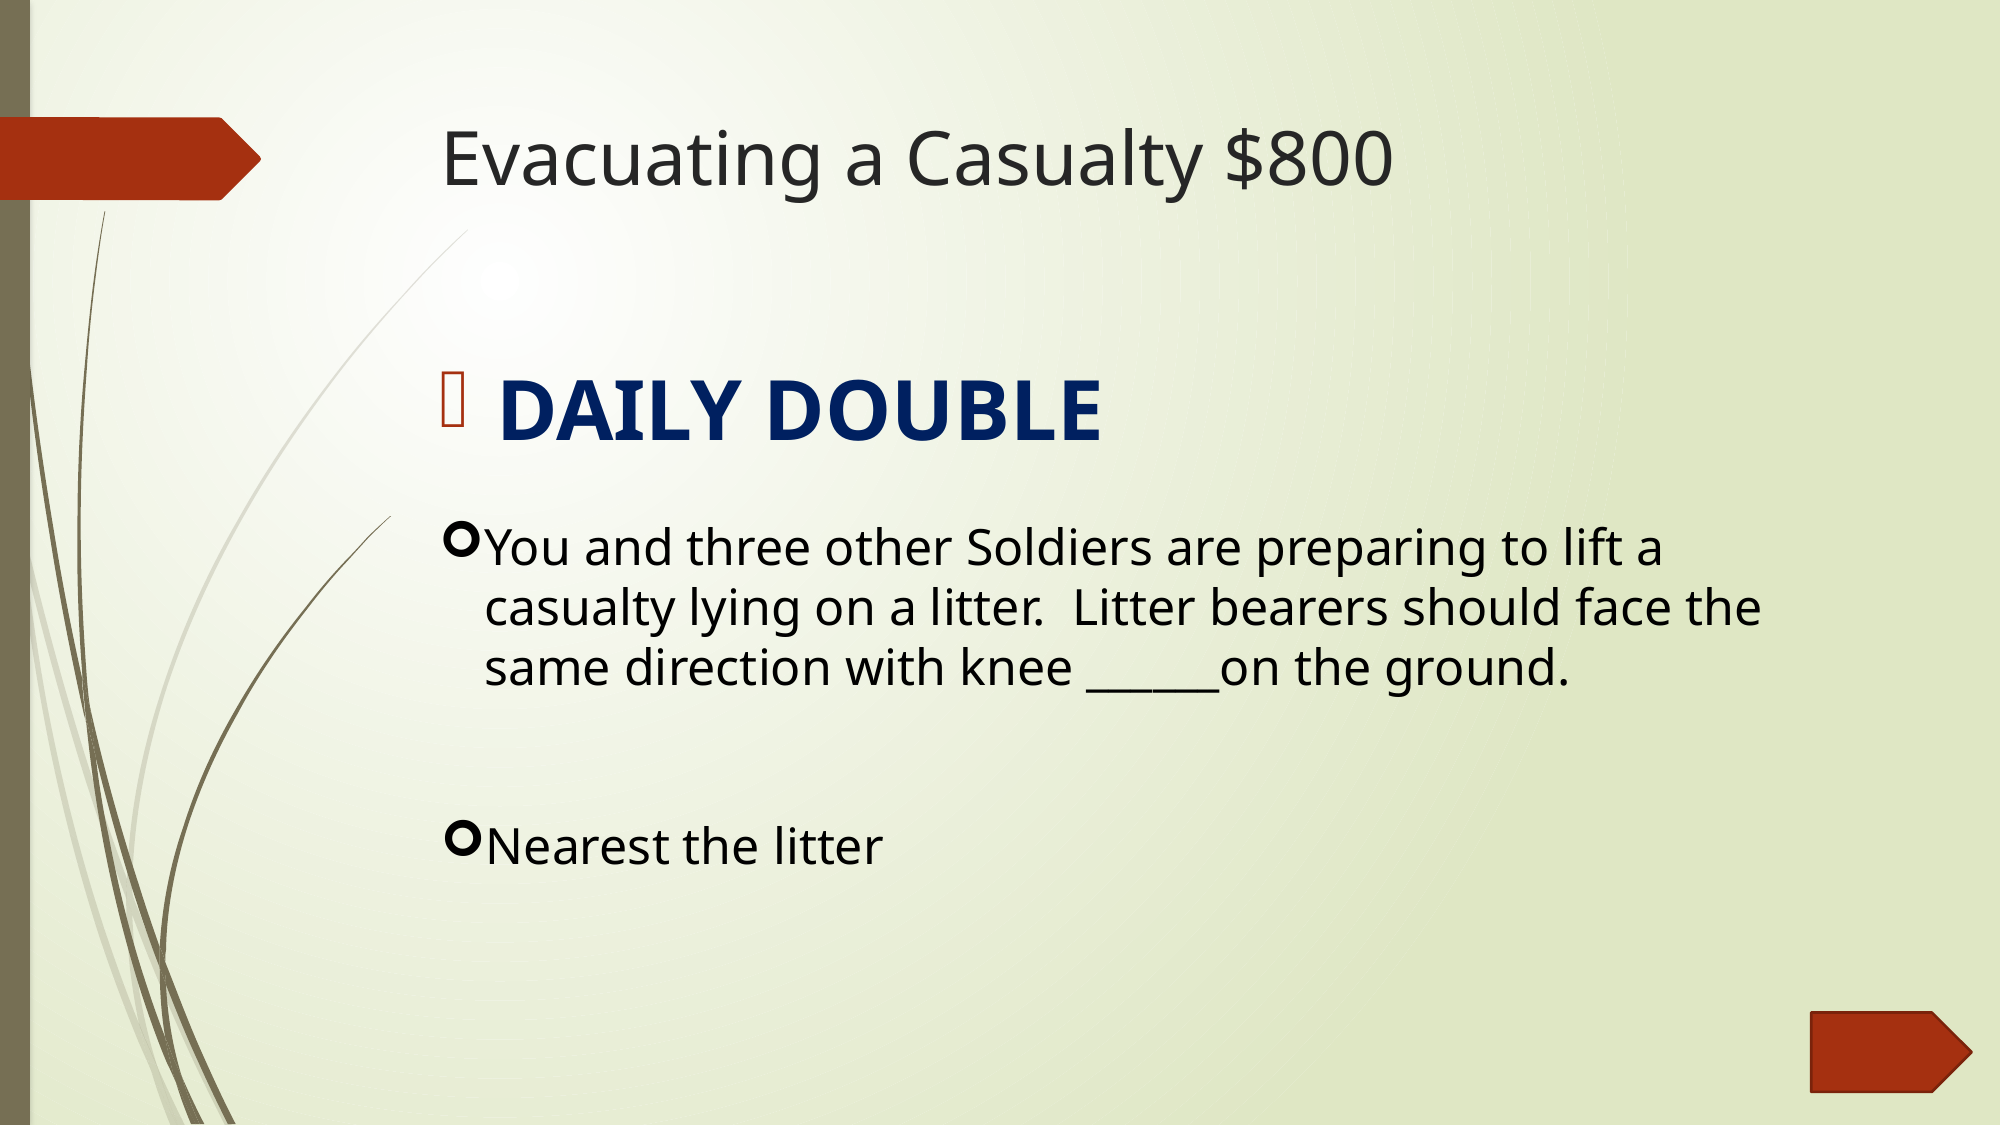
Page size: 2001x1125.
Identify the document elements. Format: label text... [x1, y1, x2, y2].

title Evacuating a Casualty $800 [425, 102, 1888, 313]
text_box You and three other Soldiers are preparing to lift a casualty lying on a litter. Litter bearers should face the same direction with knee ______on the ground. [424, 508, 1797, 704]
text_box [1809, 1011, 1973, 1094]
text_box Nearest the litter [426, 807, 900, 882]
list DAILY DOUBLE [424, 350, 1888, 970]
